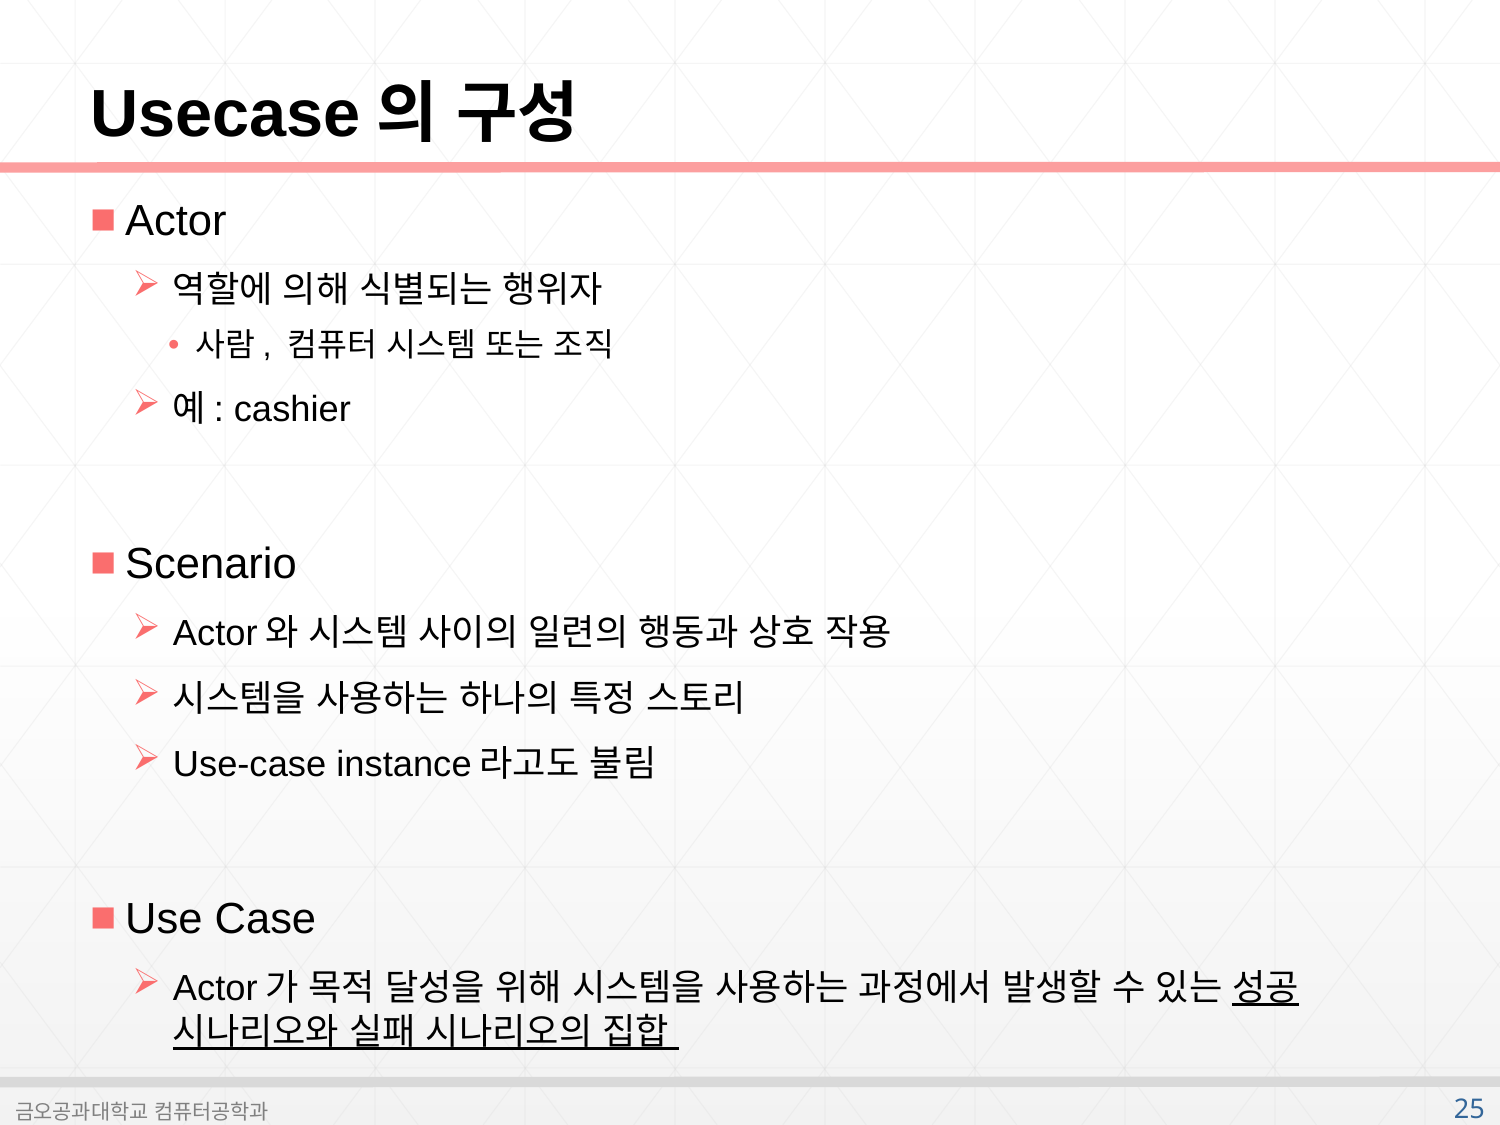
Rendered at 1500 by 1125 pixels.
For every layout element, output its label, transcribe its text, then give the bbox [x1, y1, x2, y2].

title Usecase의 구성 [75, 0, 1426, 159]
slide_number 25 [1386, 1091, 1500, 1125]
list Actor 역할에 의해 식별되는 행위자 사람, 컴퓨터 시스템 또는 조직 예: cashier Scenario Actor와 시스템 사이의 일련의 행동과 상호 작용 시스템을 사용하는 하나의 특정 스토리 Use-case instance라고도 불림 Use Case Actor가 목적 달성을 위해 시스템을 사용하는 과정에서 발생할 수 있는 성공 시나리오와 실패 시나리오의 집합 [75, 190, 1426, 1064]
footer 금오공과대학교 컴퓨터공학과 [0, 1093, 754, 1125]
